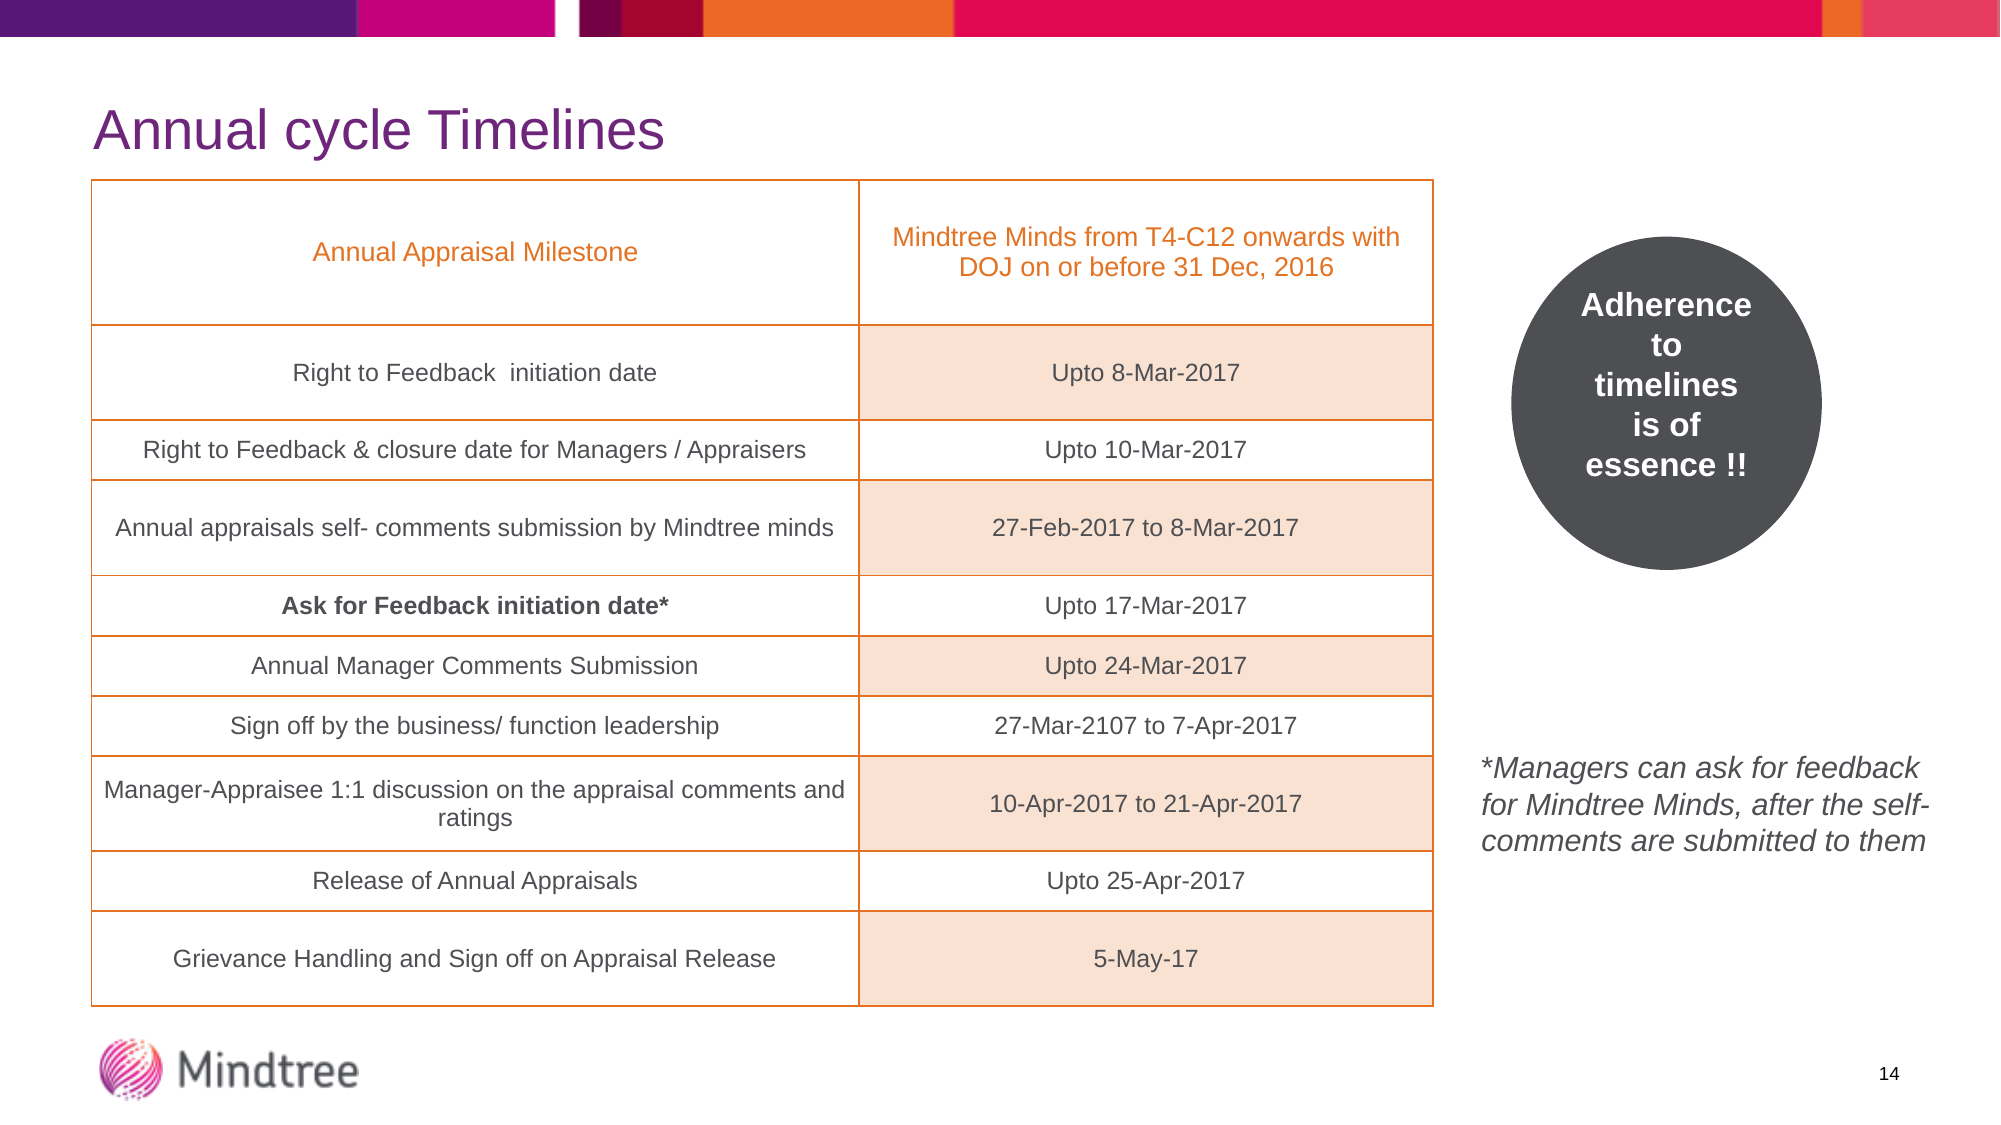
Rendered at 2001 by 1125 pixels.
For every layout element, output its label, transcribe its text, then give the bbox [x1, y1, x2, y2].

table_header Annual Appraisal Milestone [92, 181, 858, 324]
table_cell Upto 24-Mar-2017 [860, 637, 1432, 695]
table_cell Annual appraisals self- comments submission by Mindtree minds [92, 481, 858, 575]
table_cell 5-May-17 [860, 912, 1432, 1005]
table_cell Upto 8-Mar-2017 [860, 326, 1432, 419]
table_cell Upto 25-Apr-2017 [860, 852, 1432, 910]
text_box *Managers can ask for feedback for Mindtree Minds, after the self-comments are submitted to them [1466, 740, 1967, 865]
table_cell 10-Apr-2017 to 21-Apr-2017 [860, 757, 1432, 850]
picture [0, 0, 2000, 37]
table_cell Grievance Handling and Sign off on Appraisal Release [92, 912, 858, 1005]
table_cell Right to Feedback & closure date for Managers / Appraisers [92, 421, 858, 479]
table_cell 27-Feb-2017 to 8-Mar-2017 [860, 481, 1432, 575]
slide_number 14 [1433, 1043, 1900, 1104]
table_cell Manager-Appraisee 1:1 discussion on the appraisal comments and ratings [92, 757, 858, 850]
table_cell Release of Annual Appraisals [92, 852, 858, 910]
table_cell Upto 10-Mar-2017 [860, 421, 1432, 479]
title Annual cycle Timelines [93, 75, 1894, 180]
table_cell Sign off by the business/ function leadership [92, 697, 858, 755]
text_box Adherence to timelines is of essence !! [1509, 234, 1824, 573]
table_cell Annual Manager Comments Submission [92, 637, 858, 695]
table_cell Upto 17-Mar-2017 [860, 576, 1432, 635]
table_cell Right to Feedback initiation date [92, 326, 858, 419]
table_cell 27-Mar-2107 to 7-Apr-2017 [860, 697, 1432, 755]
picture [99, 1038, 359, 1101]
table_header Mindtree Minds from T4-C12 onwards with DOJ on or before 31 Dec, 2016 [860, 181, 1432, 324]
table_cell Ask for Feedback initiation date* [92, 576, 858, 635]
